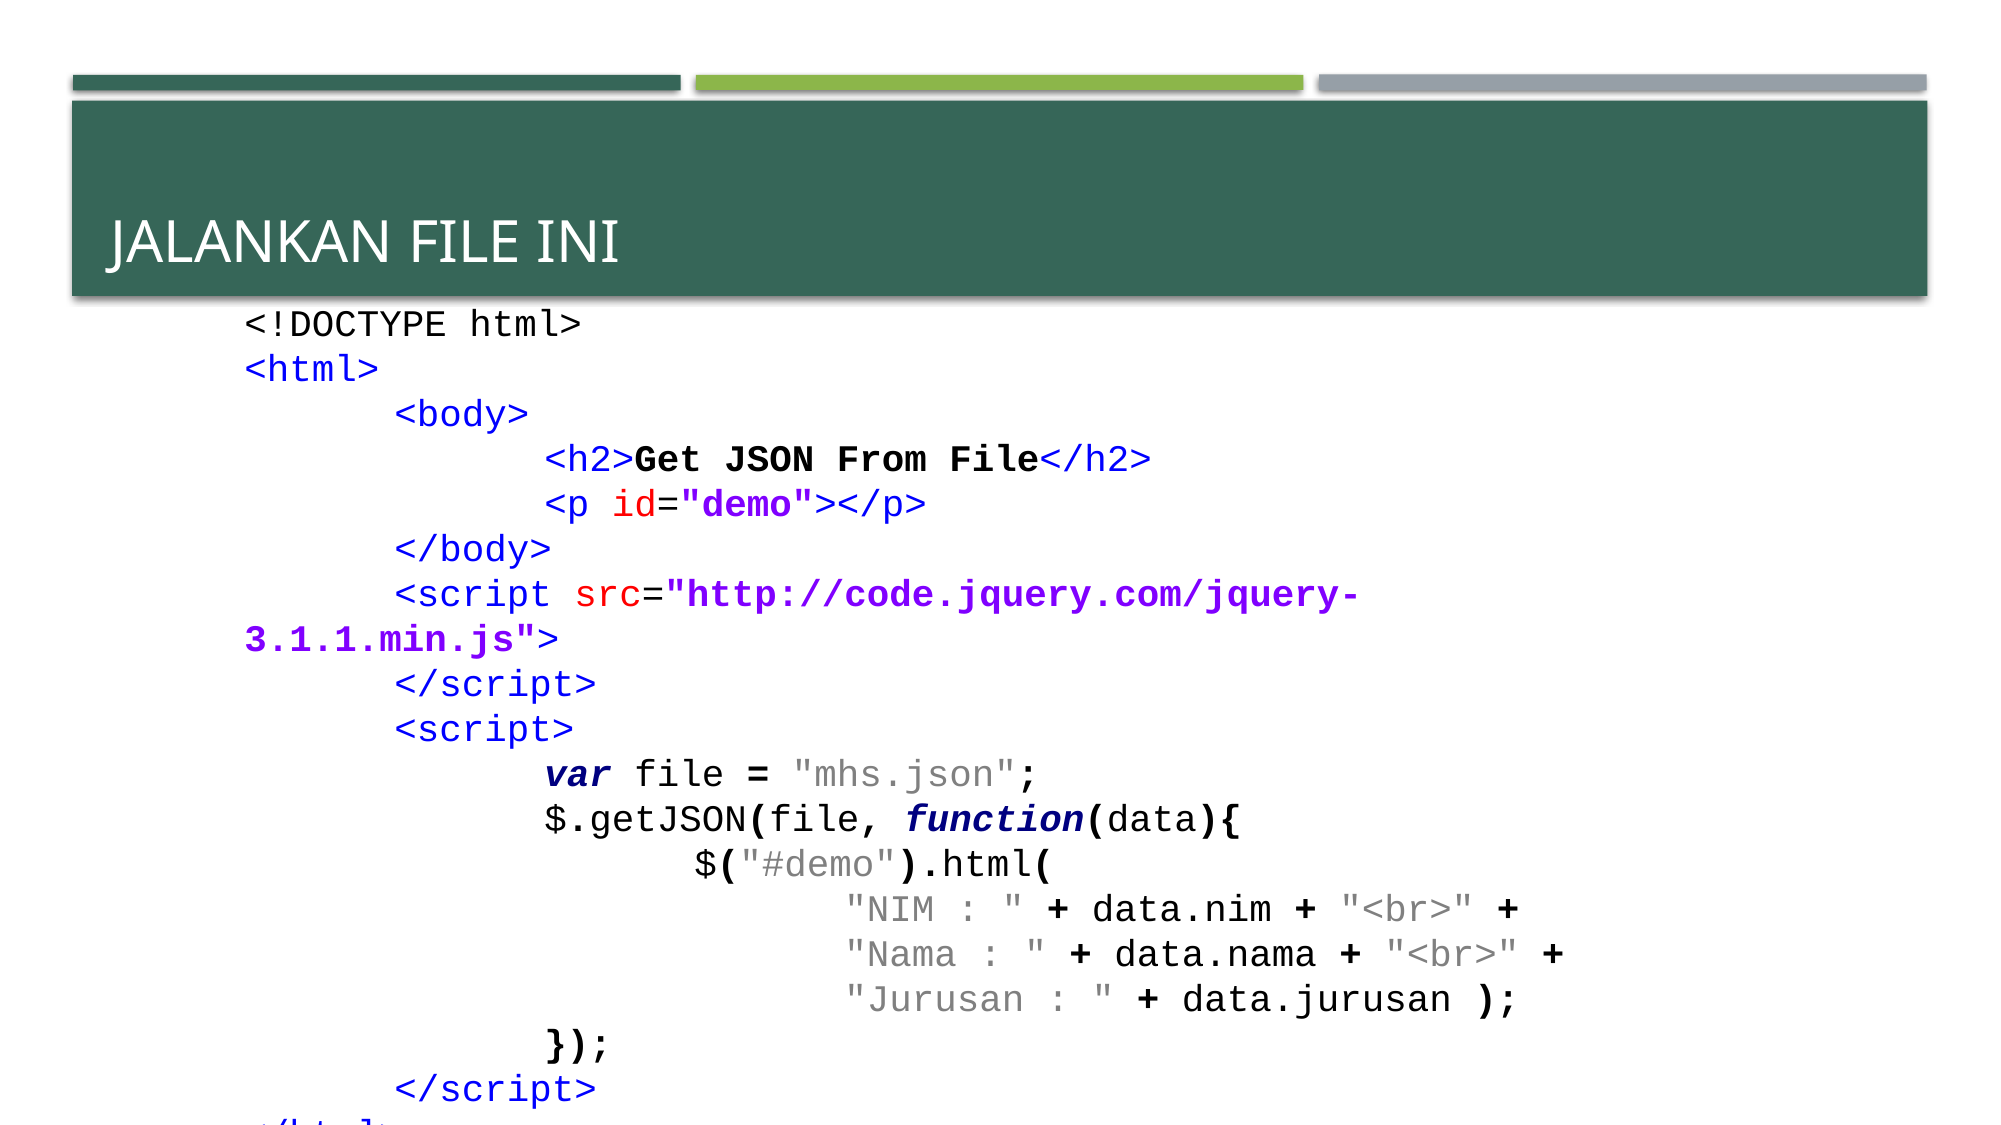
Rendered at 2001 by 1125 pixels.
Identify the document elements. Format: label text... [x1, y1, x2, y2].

title Jalankan File Ini [95, 115, 1905, 282]
text_box <!DOCTYPE html> <html> <body> <h2>Get JSON From File</h2> <p id="demo"></p> </body> <script src="http://code.jquery.com/jquery-3.1.1.min.js"> </script> <script> var file = "mhs.json"; $.getJSON(file, function(data){ $("#demo").html( "NIM : " + data.nim + "<br>" + "Nama : " + data.nama + "<br>" + "Jurusan : " + data.jurusan ); }); </script> </html> [229, 291, 1624, 1125]
